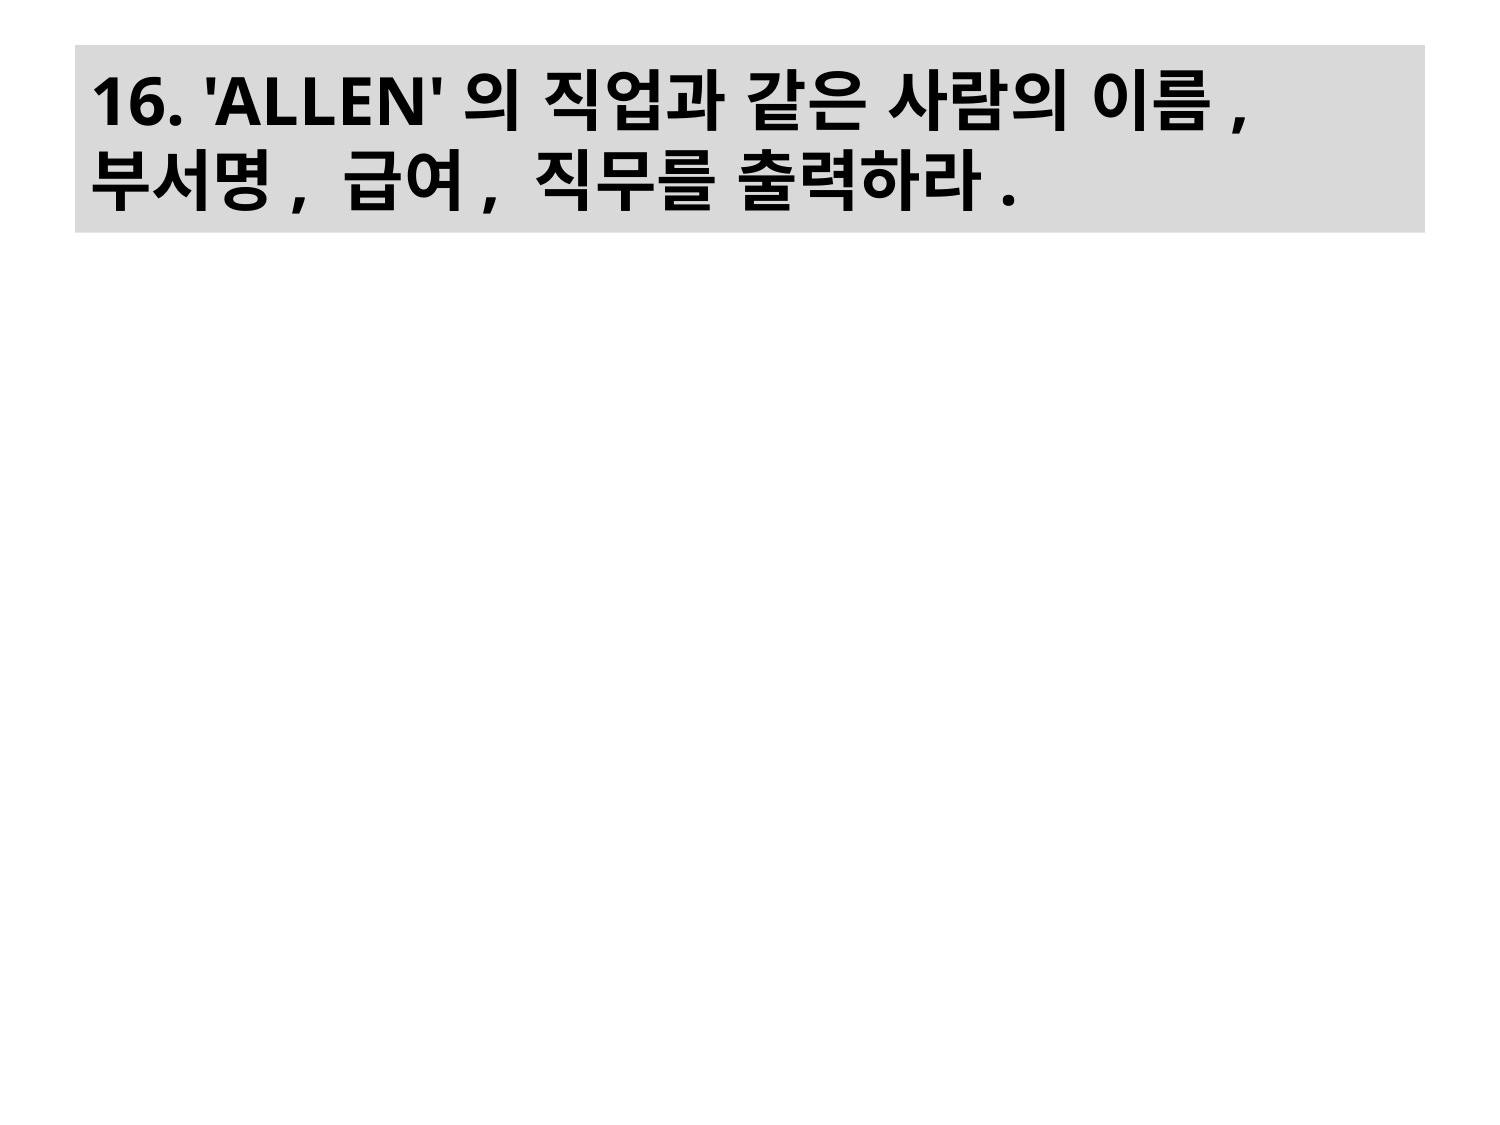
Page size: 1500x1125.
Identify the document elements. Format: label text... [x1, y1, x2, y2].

title 16. 'ALLEN'의 직업과 같은 사람의 이름, 부서명, 급여, 직무를 출력하라. [75, 45, 1425, 233]
